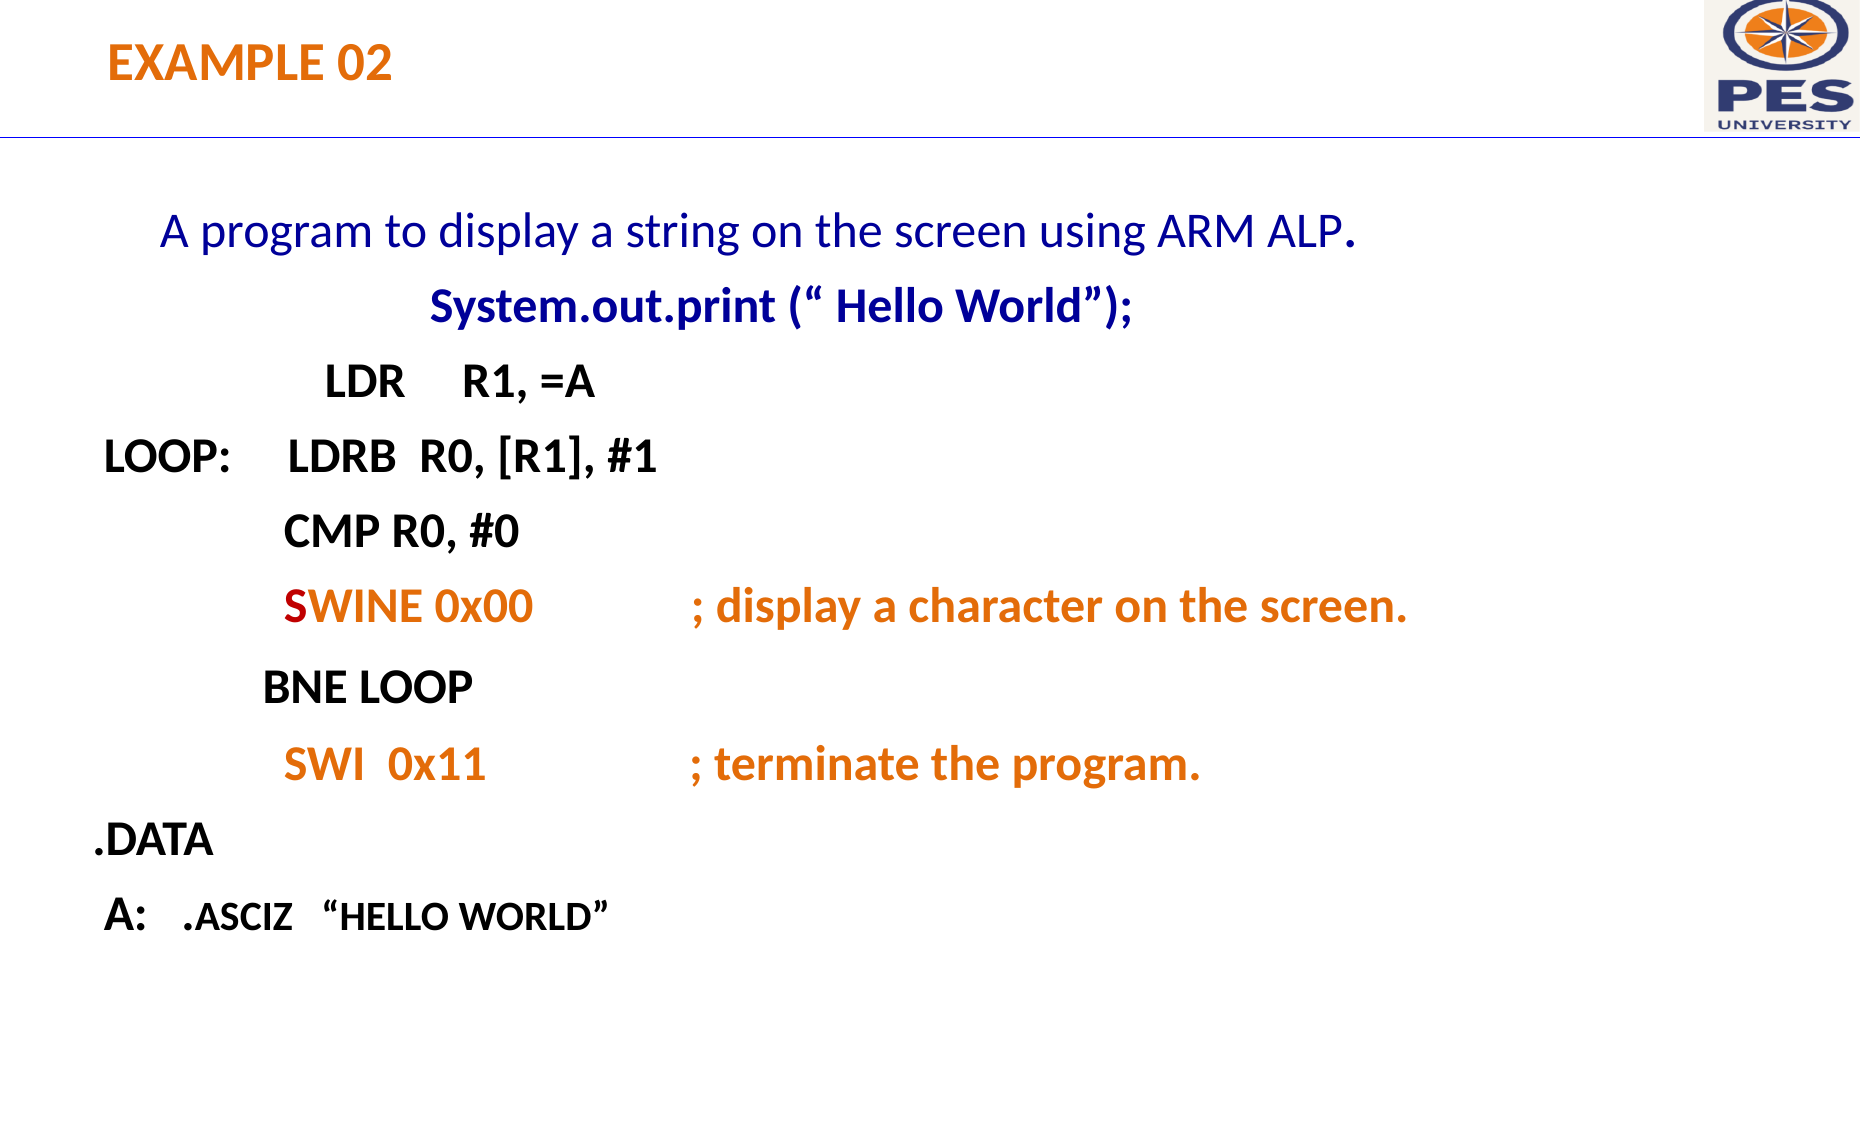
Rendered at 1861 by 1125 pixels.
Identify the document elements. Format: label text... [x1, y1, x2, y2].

title Example 02 [93, 24, 1699, 100]
list A program to display a string on the screen using ARM ALP. System.out.print (“ Hello World”); LDR R1, =A LOOP: LDRB R0, [R1], #1 CMP R0, #0 SWINE 0x00 ; display a character on the screen. BNE LOOP SWI 0x11 ; terminate the program. .DATA A: .ASCIZ “HELLO WORLD” [77, 197, 1810, 1060]
picture [1704, 0, 1861, 132]
